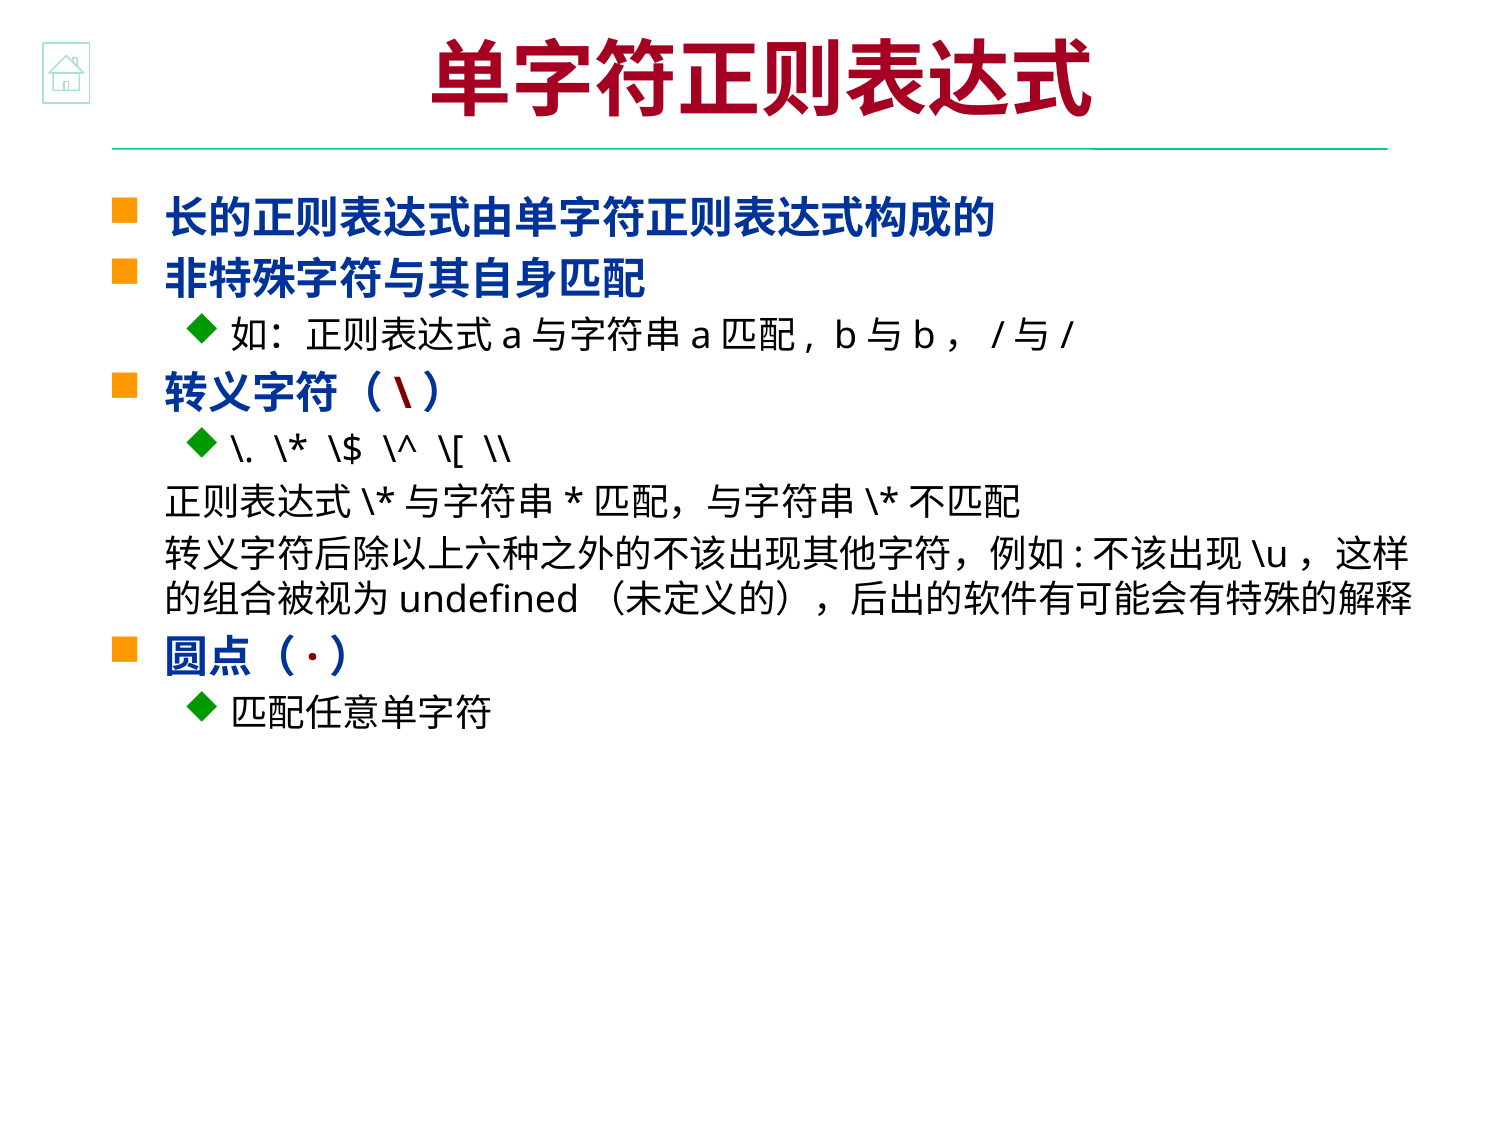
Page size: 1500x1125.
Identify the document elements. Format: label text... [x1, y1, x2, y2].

text_box 单字符正则表达式 [123, 18, 1399, 149]
text_box 长的正则表达式由单字符正则表达式构成的 非特殊字符与其自身匹配 如：正则表达式a与字符串a匹配, b与b，/与/ 转义字符（\） \. \* \$ \^ \[ \\ 正则表达式\*与字符串*匹配，与字符串\*不匹配 转义字符后除以上六种之外的不该出现其他字符，例如:不该出现\u，这样的组合被视为undefined（未定义的），后出的软件有可能会有特殊的解释 圆点（·） 匹配任意单字符 [97, 184, 1426, 628]
text_box [42, 42, 90, 104]
